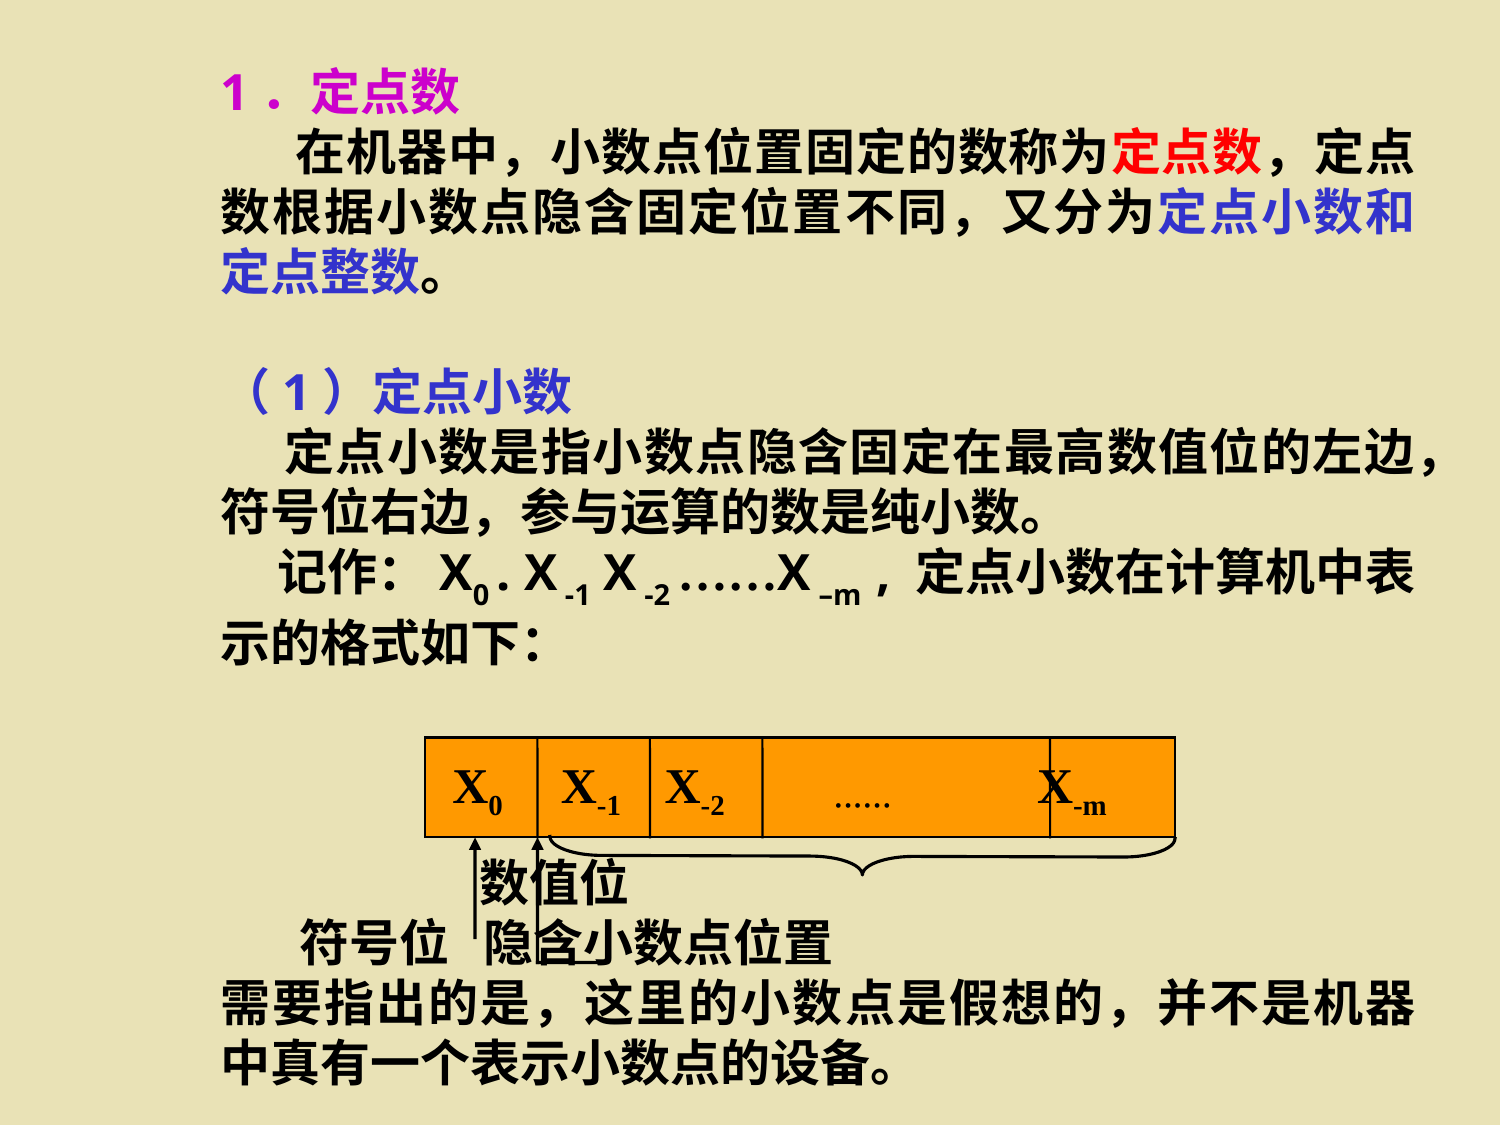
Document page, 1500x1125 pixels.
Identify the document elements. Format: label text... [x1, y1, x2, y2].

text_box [424, 737, 1175, 963]
text_box 1．定点数 在机器中，小数点位置固定的数称为定点数，定点数根据小数点隐含固定位置不同，又分为定点小数和定点整数。 （1）定点小数 定点小数是指小数点隐含固定在最高数值位的左边，符号位右边，参与运算的数是纯小数。 记作：X0 . X -1 X -2 ……X –m , 定点小数在计算机中表示的格式如下： 数值位 符号位 隐含小数点位置 需要指出的是，这里的小数点是假想的，并不是机器中真有一个表示小数点的设备。 [205, 56, 1431, 1096]
